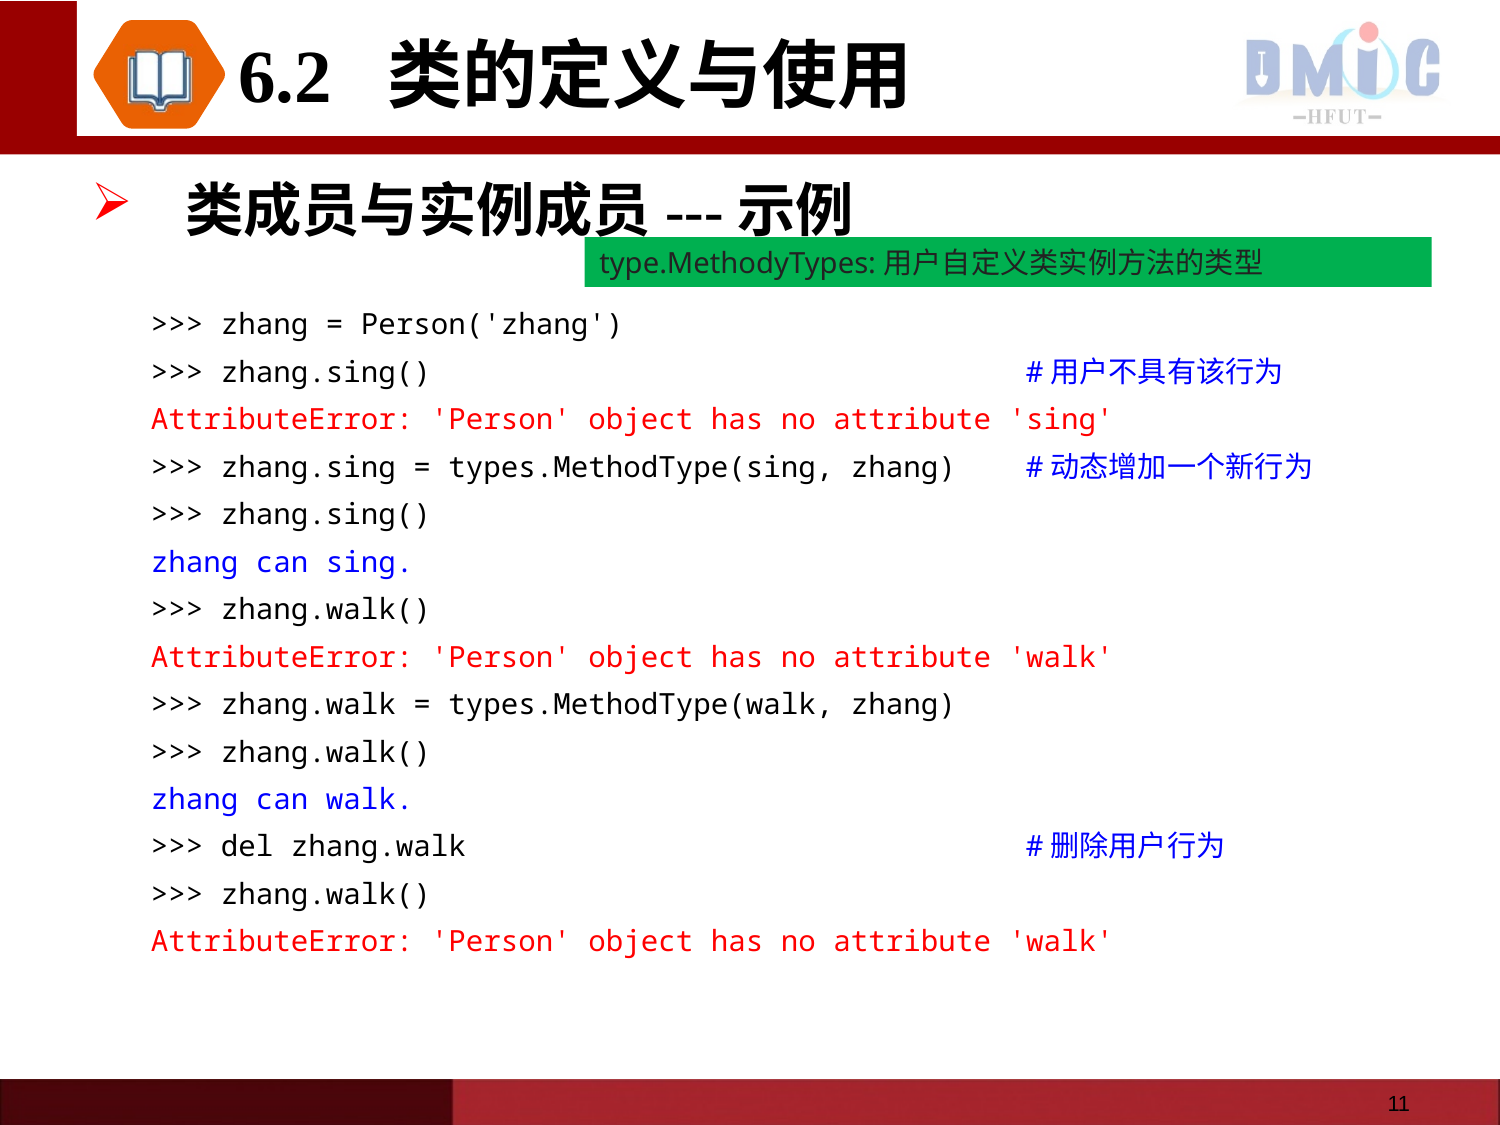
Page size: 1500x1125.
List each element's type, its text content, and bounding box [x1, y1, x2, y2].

text_box 类成员与实例成员---示例 [76, 123, 1500, 272]
slide_number 11 [1074, 1081, 1425, 1119]
list >>> zhang = Person('zhang') >>> zhang.sing() #用户不具有该行为 AttributeError: 'Person' object has no attribute 'sing' >>> zhang.sing = types.MethodType(sing, zhang) #动态增加一个新行为 >>> zhang.sing() zhang can sing. >>> zhang.walk() AttributeError: 'Person' object has no attribute 'walk' >>> zhang.walk = types.MethodType(walk, zhang) >>> zhang.walk() zhang can walk. >>> del zhang.walk #删除用户行为 >>> zhang.walk() AttributeError: 'Person' object has no attribute 'walk' [135, 297, 1486, 1066]
picture [0, 1079, 1500, 1125]
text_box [64, 19, 1087, 129]
text_box type.MethodyTypes:用户自定义类实例方法的类型 [584, 237, 1432, 287]
